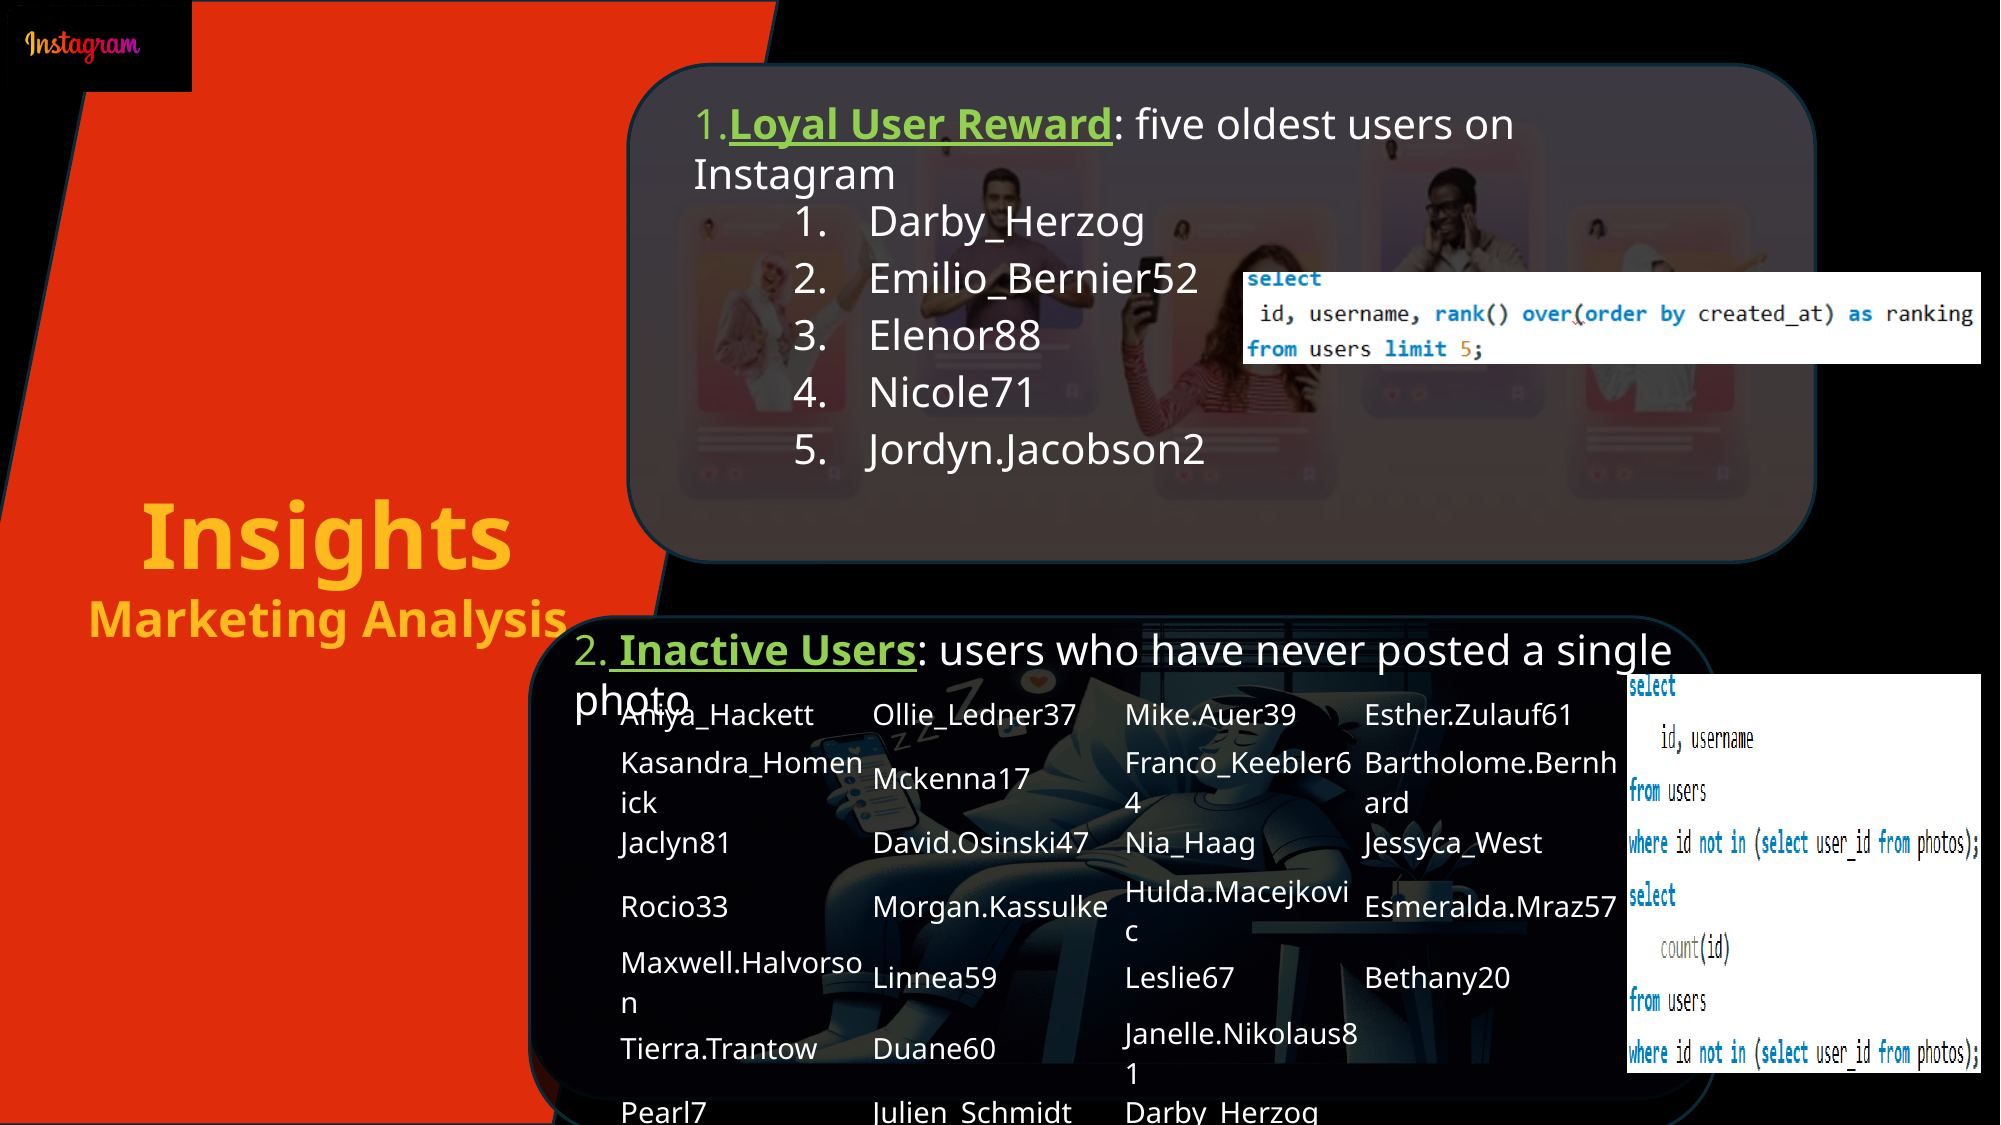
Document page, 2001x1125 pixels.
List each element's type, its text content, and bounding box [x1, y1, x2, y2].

text_box Insights Marketing Analysis [0, 0, 780, 1125]
text_box [626, 62, 1818, 565]
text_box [529, 616, 1718, 1125]
picture [0, 0, 193, 92]
picture [1243, 272, 1981, 365]
text_box 1.Loyal User Reward: five oldest users on Instagram [678, 90, 1687, 205]
table_header Darby_Herzog Emilio_Bernier52 Elenor88 Nicole71 Jordyn.Jacobson2 [778, 165, 1588, 504]
picture [1626, 674, 1981, 1074]
